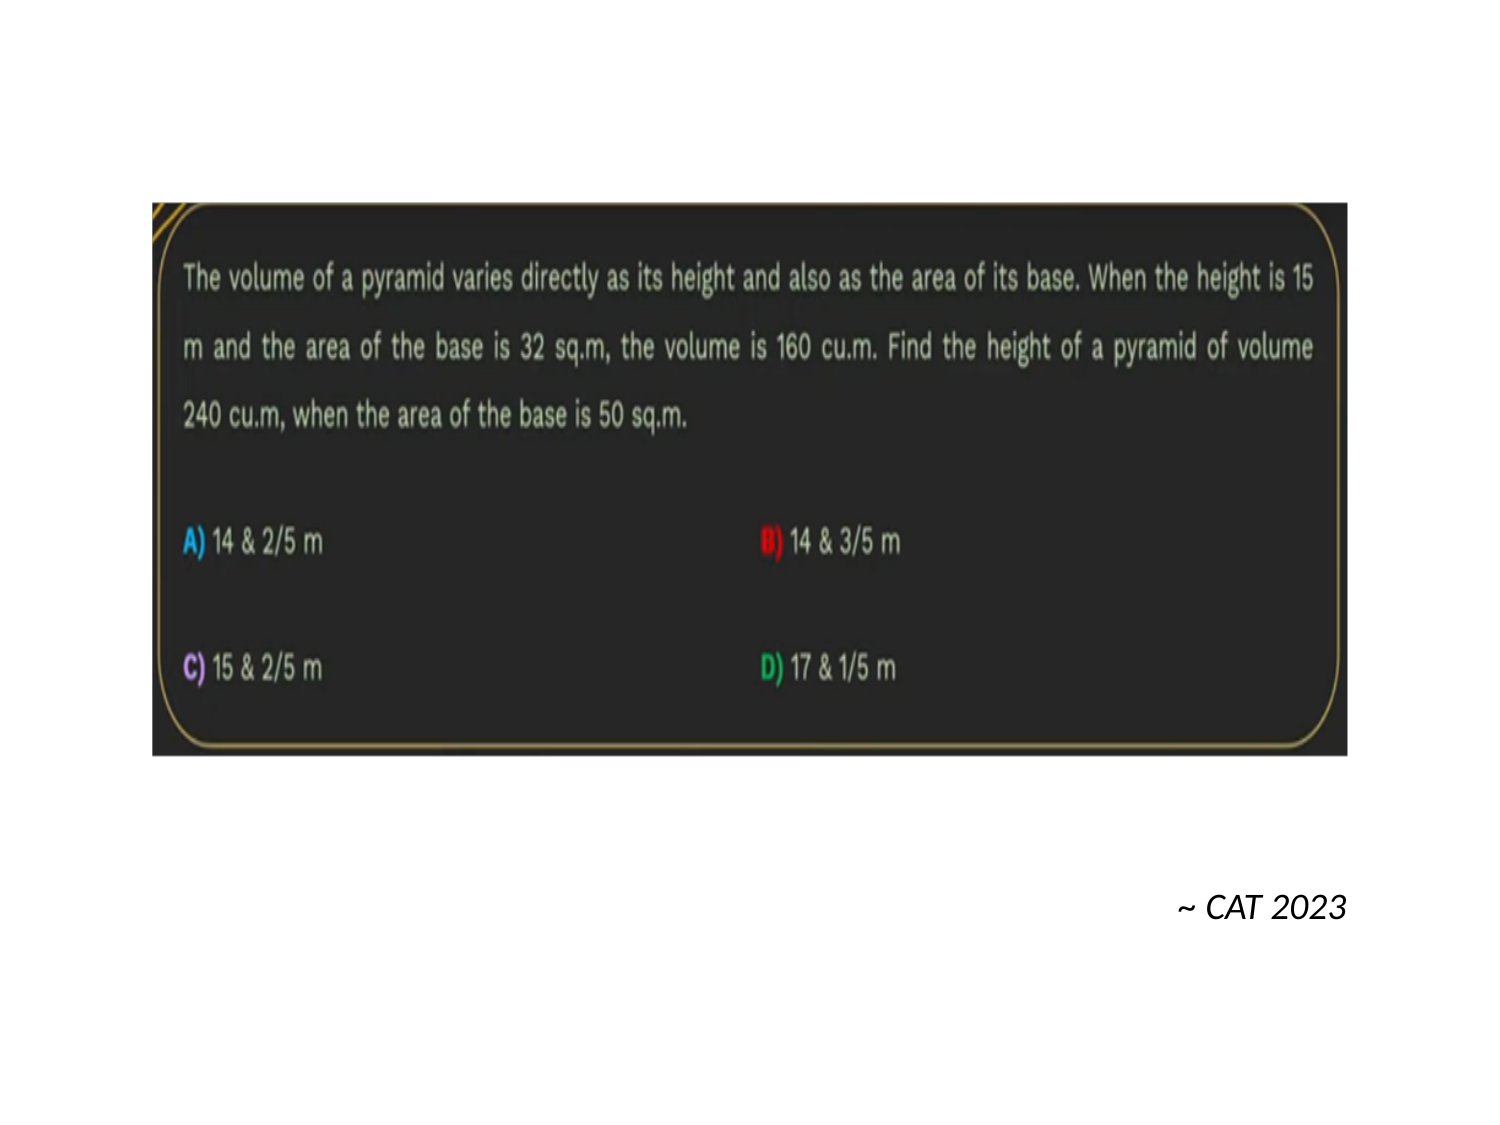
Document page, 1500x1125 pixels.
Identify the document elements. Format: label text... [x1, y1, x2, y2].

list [149, 199, 1351, 761]
text_box ~ CAT 2023 [1163, 874, 1362, 935]
